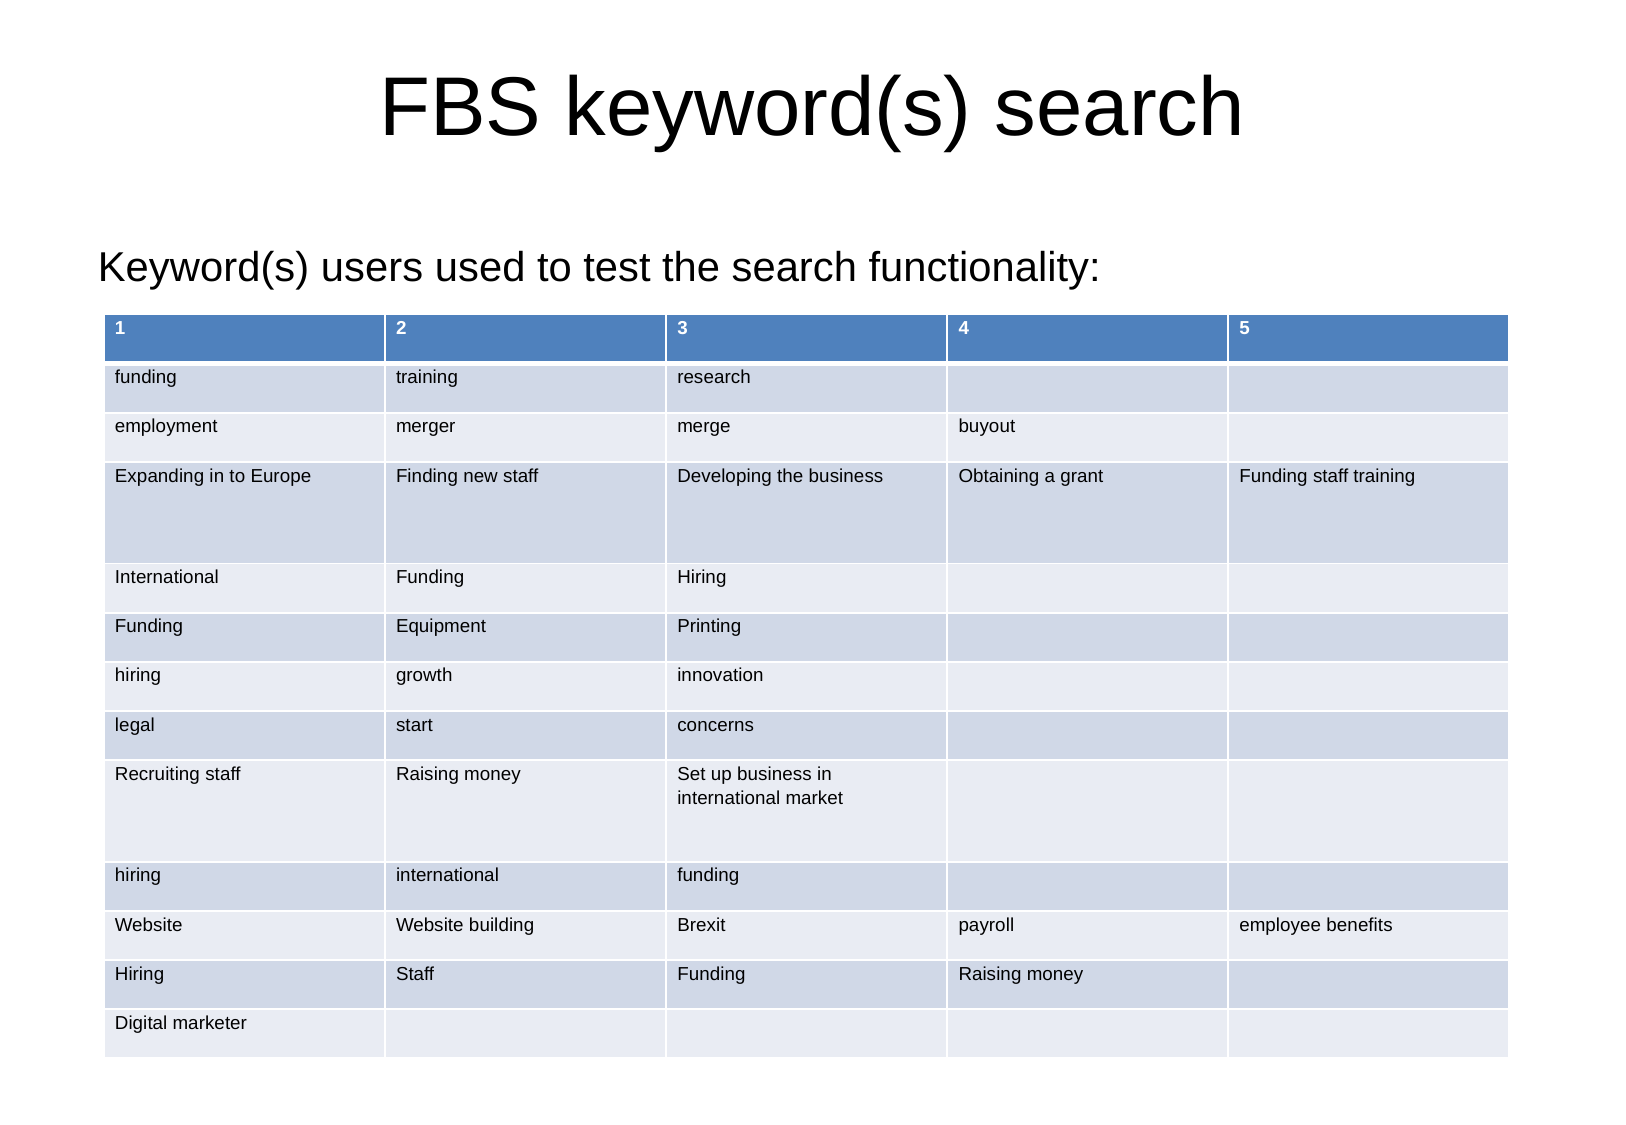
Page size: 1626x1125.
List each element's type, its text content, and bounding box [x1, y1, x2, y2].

table_cell [1229, 614, 1508, 661]
table_cell [1229, 961, 1508, 1008]
table_cell [386, 1010, 665, 1057]
table_cell [1229, 1010, 1508, 1057]
table_cell Raising money [948, 961, 1227, 1008]
table_cell [1229, 414, 1508, 461]
table_cell training [386, 366, 665, 412]
table_cell merger [386, 414, 665, 461]
table_cell Funding staff training [1229, 463, 1508, 563]
table_cell Developing the business [667, 463, 946, 563]
table_cell research [667, 366, 946, 412]
table_cell [1229, 761, 1508, 861]
table_cell [1229, 863, 1508, 910]
title FBS keyword(s) search [81, 45, 1544, 232]
table_cell International [105, 564, 384, 612]
table_cell [948, 863, 1227, 910]
table_cell Raising money [386, 761, 665, 861]
table_cell innovation [667, 663, 946, 710]
table_cell Funding [105, 614, 384, 661]
table_cell Website [105, 912, 384, 959]
table_cell employment [105, 414, 384, 461]
list Keyword(s) users used to test the search functionality: [81, 232, 1544, 1080]
table_cell Website building [386, 912, 665, 959]
table_cell Obtaining a grant [948, 463, 1227, 563]
table_header 3 [667, 315, 946, 361]
table_cell [948, 366, 1227, 412]
table_cell Recruiting staff [105, 761, 384, 861]
table_cell Finding new staff [386, 463, 665, 563]
table_cell [1229, 712, 1508, 759]
table_cell Equipment [386, 614, 665, 661]
table_cell Digital marketer [105, 1010, 384, 1057]
table_cell hiring [105, 663, 384, 710]
table_cell Staff [386, 961, 665, 1008]
table_cell hiring [105, 863, 384, 910]
table_cell concerns [667, 712, 946, 759]
table_cell legal [105, 712, 384, 759]
table_cell buyout [948, 414, 1227, 461]
table_cell start [386, 712, 665, 759]
table_cell [948, 712, 1227, 759]
table_cell employee benefits [1229, 912, 1508, 959]
table_cell [948, 614, 1227, 661]
table_cell funding [667, 863, 946, 910]
table_cell Brexit [667, 912, 946, 959]
table_cell [667, 1010, 946, 1057]
table_cell Hiring [667, 564, 946, 612]
table_cell Expanding in to Europe [105, 463, 384, 563]
table_header 5 [1229, 315, 1508, 361]
table_header 4 [948, 315, 1227, 361]
table_cell [1229, 663, 1508, 710]
table_cell [1229, 366, 1508, 412]
table_cell Funding [667, 961, 946, 1008]
table_cell [948, 761, 1227, 861]
table_cell [1229, 564, 1508, 612]
table_cell Set up business in international market [667, 761, 946, 861]
table_cell growth [386, 663, 665, 710]
table_header 2 [386, 315, 665, 361]
table_cell international [386, 863, 665, 910]
table_header 1 [105, 315, 384, 361]
table_cell Funding [386, 564, 665, 612]
table_cell merge [667, 414, 946, 461]
table_cell Hiring [105, 961, 384, 1008]
table_cell [948, 564, 1227, 612]
table_cell payroll [948, 912, 1227, 959]
table_cell Printing [667, 614, 946, 661]
table_cell [948, 663, 1227, 710]
table_cell [948, 1010, 1227, 1057]
table_cell funding [105, 366, 384, 412]
